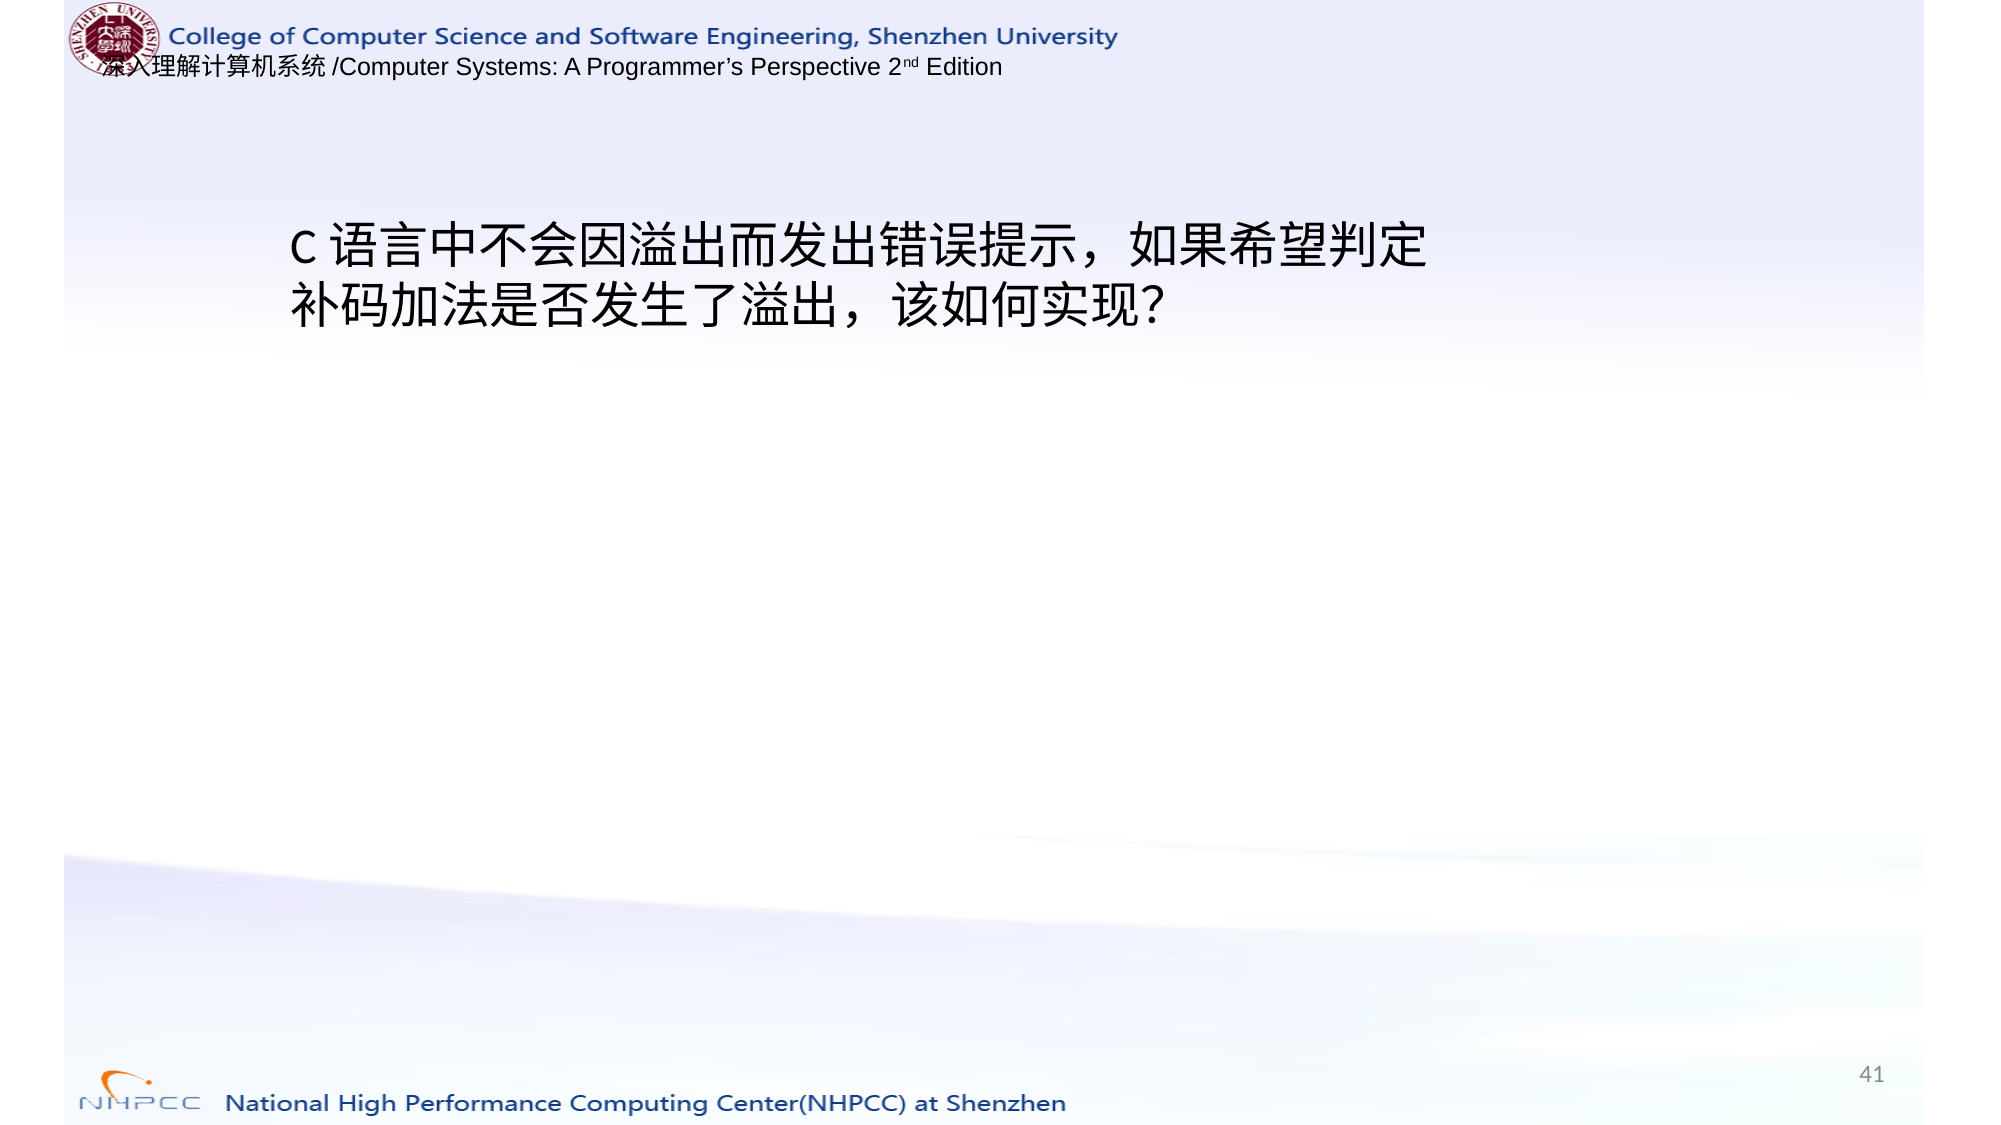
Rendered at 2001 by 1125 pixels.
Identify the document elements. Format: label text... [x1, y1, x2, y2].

text_box C语言中不会因溢出而发出错误提示，如果希望判定补码加法是否发生了溢出，该如何实现？ [275, 205, 1474, 521]
picture [64, 0, 1924, 1125]
slide_number 41 [1433, 1042, 1900, 1103]
